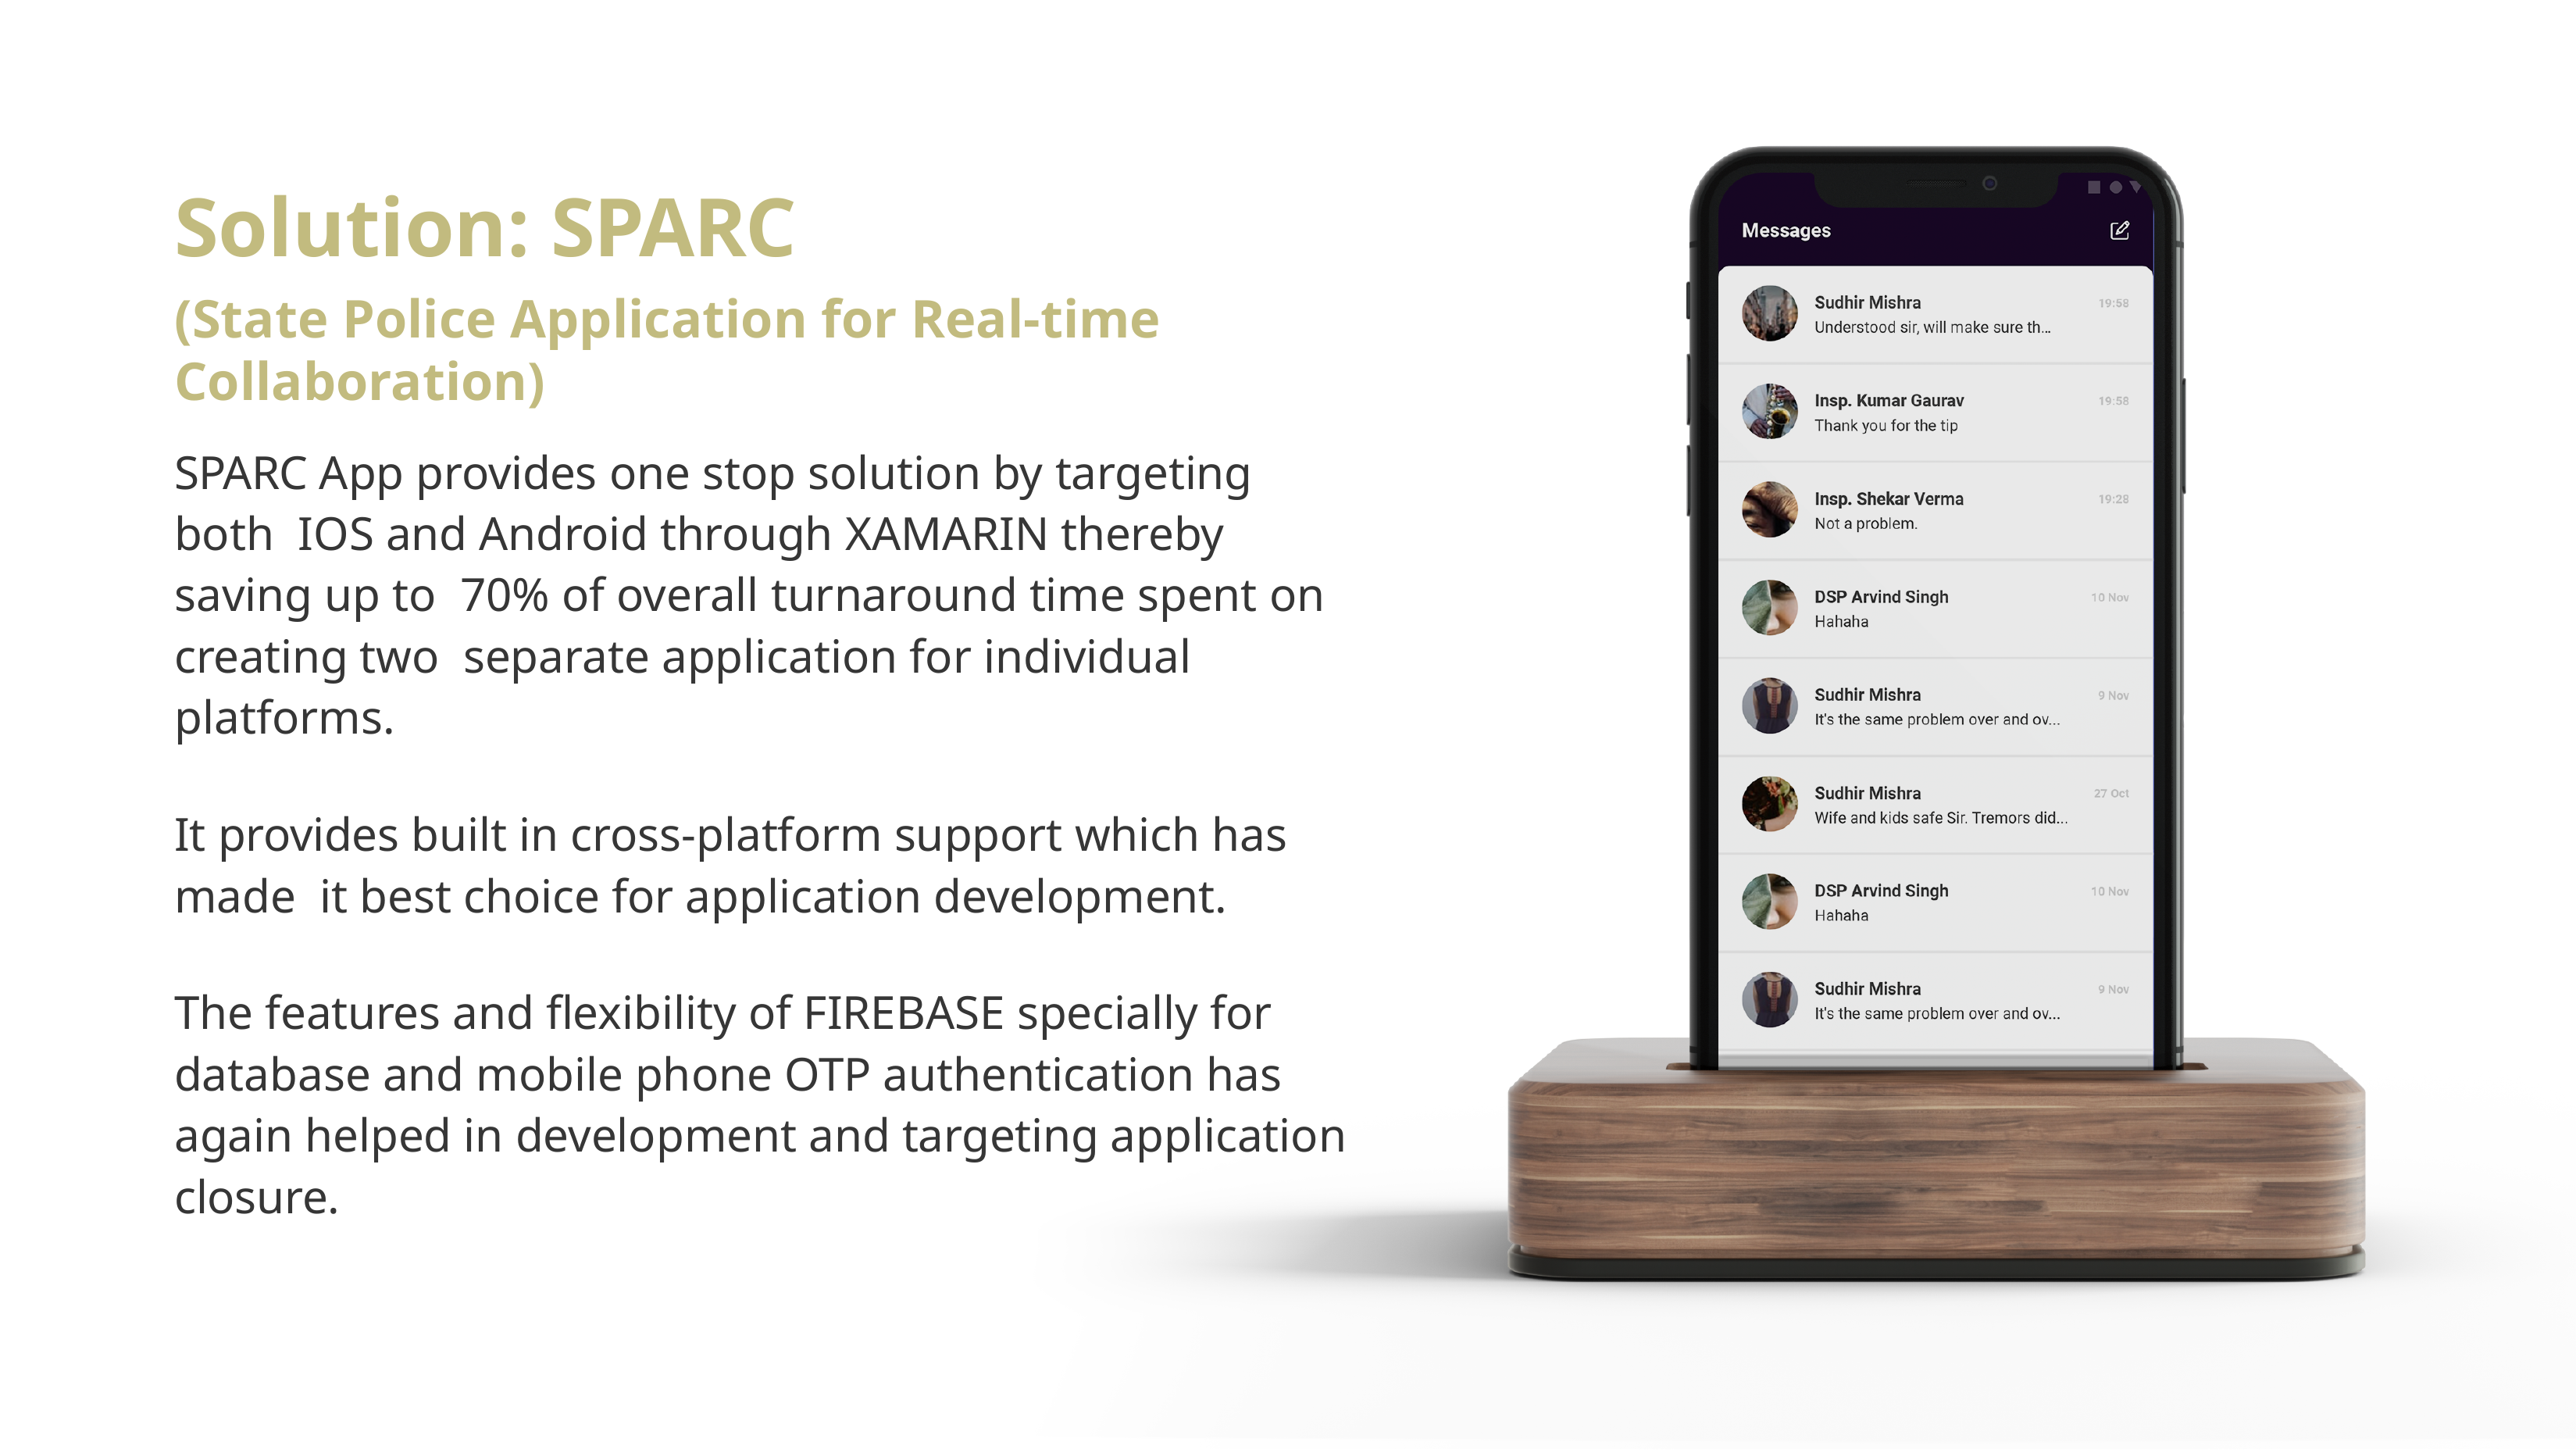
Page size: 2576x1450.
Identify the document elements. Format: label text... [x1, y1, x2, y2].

title Solution: SPARC (State Police Application for Real-time Collaboration) [173, 153, 971, 418]
text_box SPARC App provides one stop solution by targeting both IOS and Android through XAMARIN thereby saving up to 70% of overall turnaround time spent on creating two separate application for individual platforms. It provides built in cross-platform support which has made it best choice for application development. The features and flexibility of FIREBASE specially for database and mobile phone OTP authentication has again helped in development and targeting application closure. [173, 435, 971, 1223]
text_box [971, 0, 2576, 1450]
